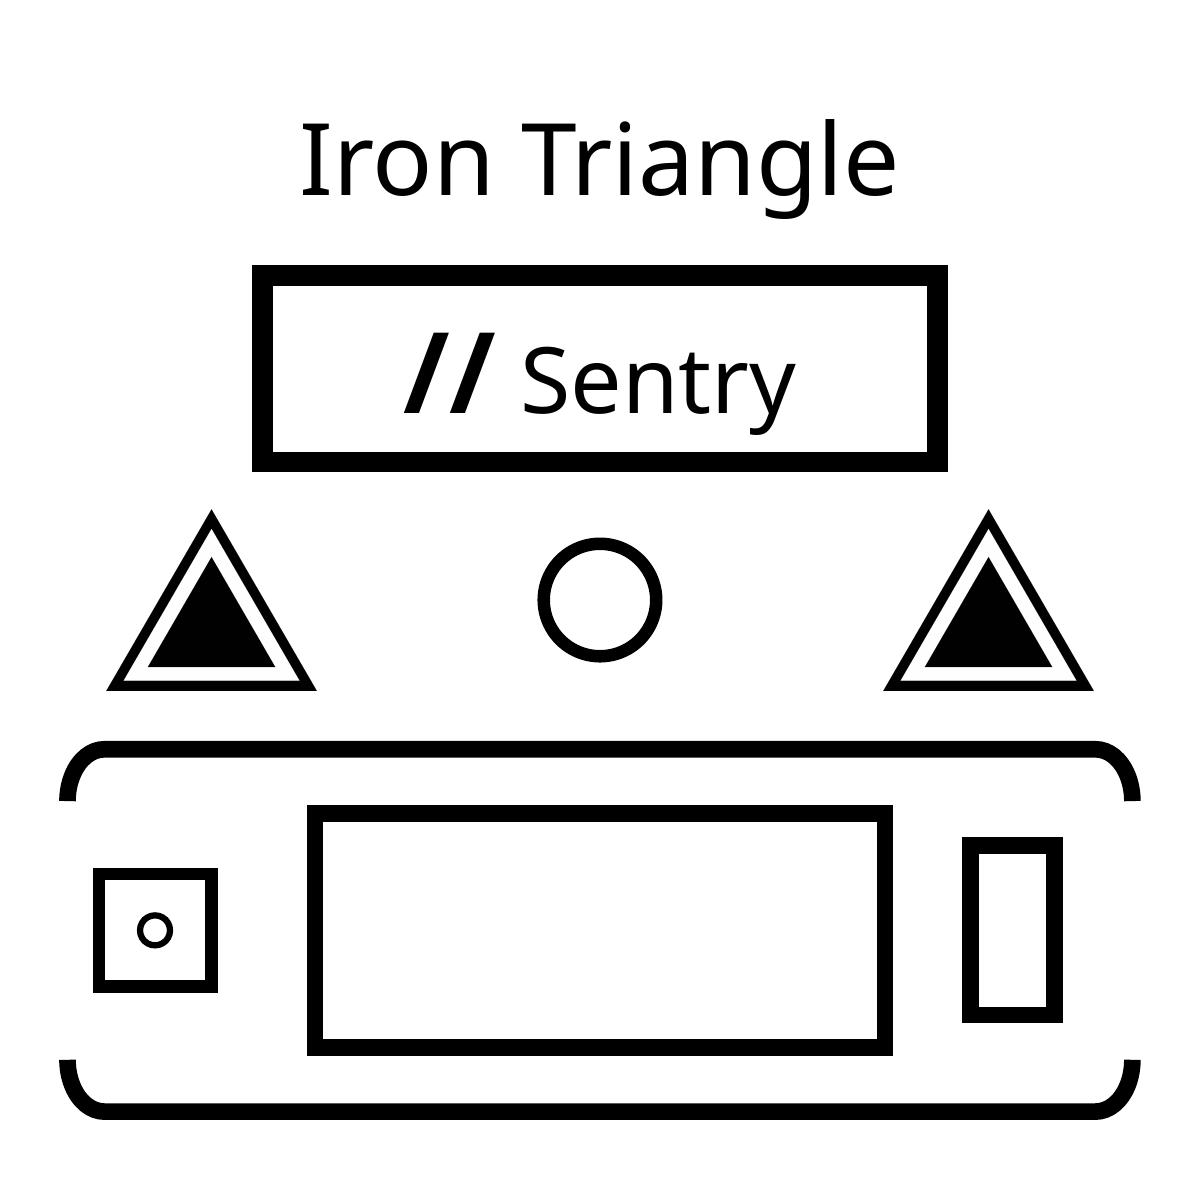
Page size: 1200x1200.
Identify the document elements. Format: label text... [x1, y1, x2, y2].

text_box [314, 812, 886, 1048]
text_box Iron Triangle [284, 88, 916, 224]
picture [883, 509, 1094, 691]
text_box // Sentry [262, 275, 938, 463]
text_box [66, 748, 1133, 802]
text_box [66, 1059, 1133, 1113]
text_box [138, 914, 172, 947]
picture [106, 509, 317, 691]
text_box [98, 873, 212, 988]
text_box [969, 845, 1055, 1016]
text_box [542, 542, 658, 658]
